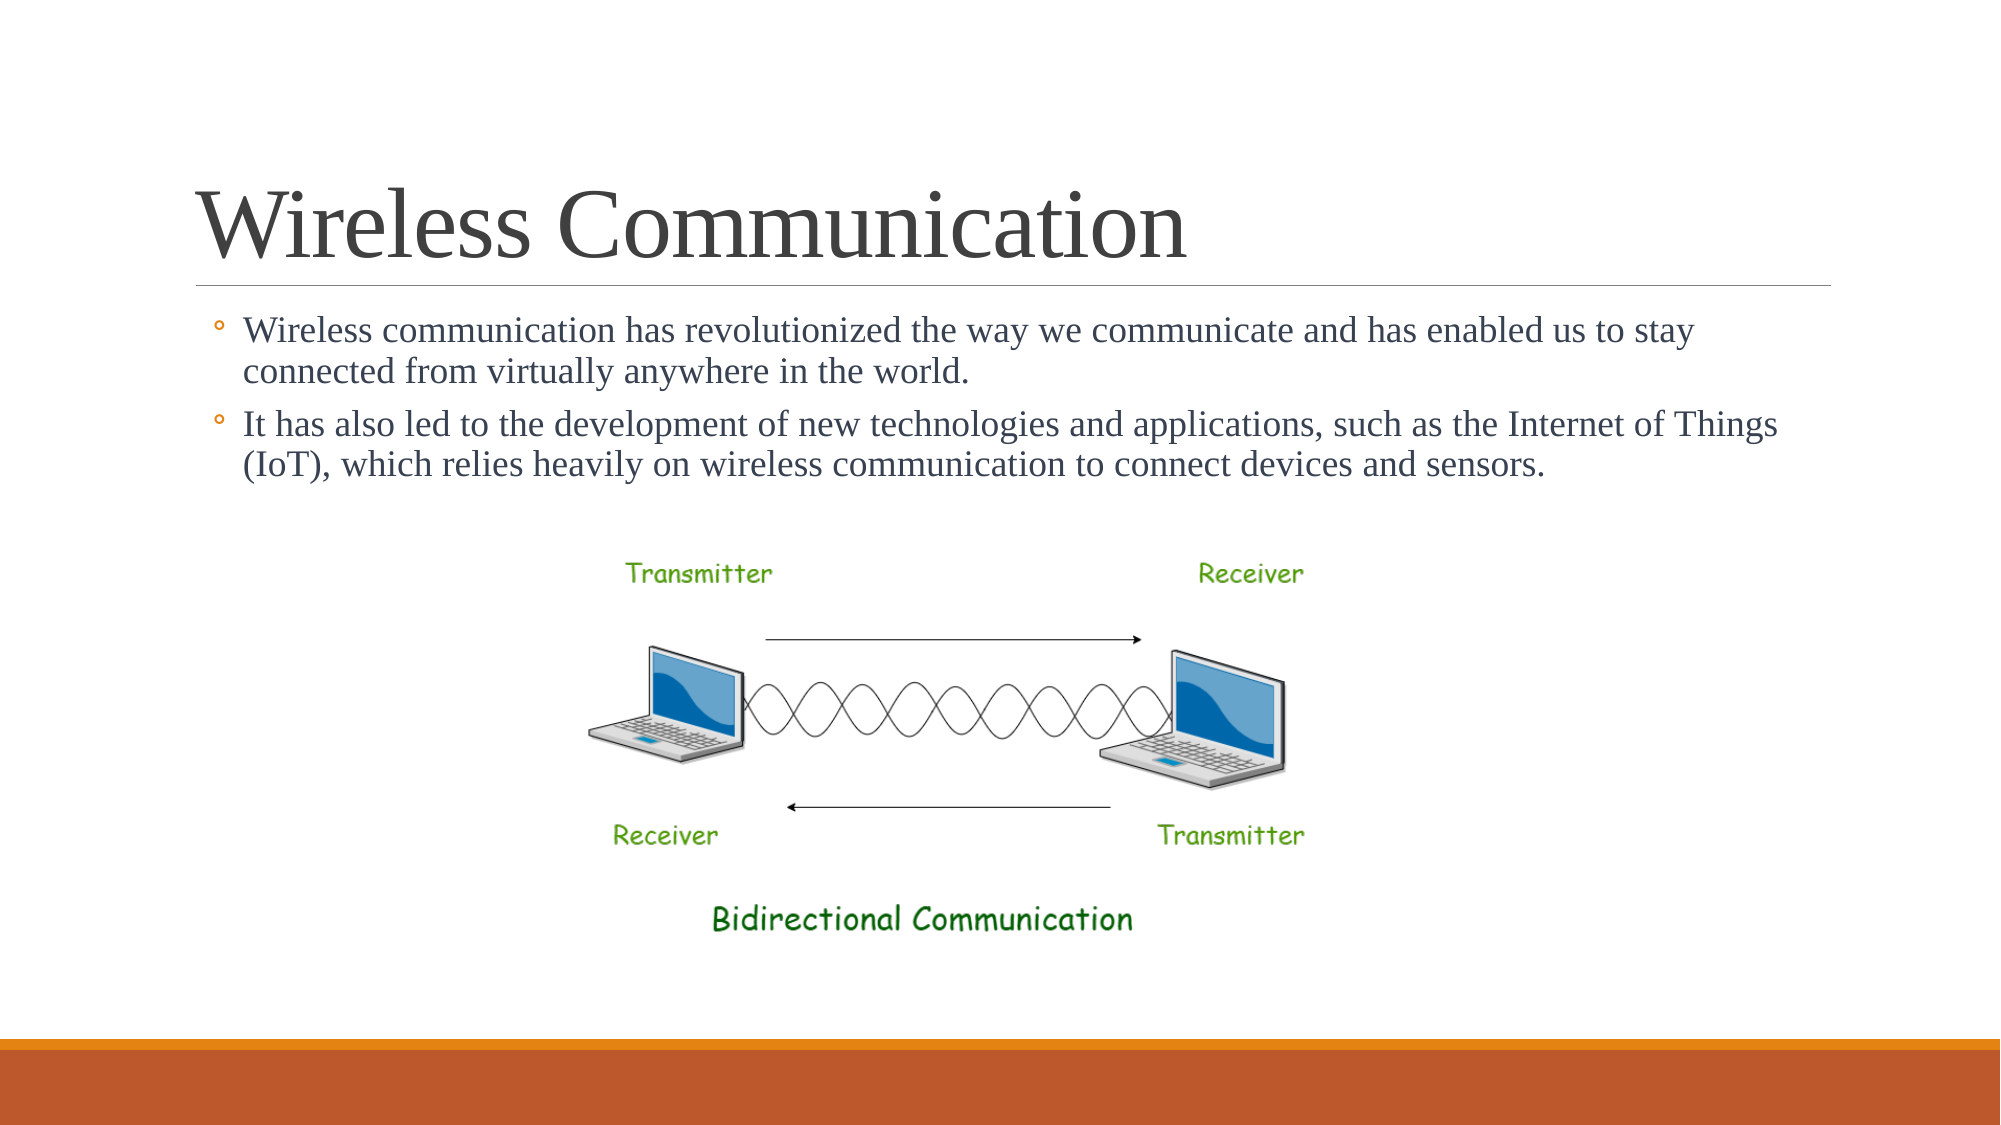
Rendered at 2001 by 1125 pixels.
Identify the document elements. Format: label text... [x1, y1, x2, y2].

title Wireless Communication [180, 47, 1830, 285]
list Wireless communication has revolutionized the way we communicate and has enabled us to stay connected from virtually anywhere in the world. It has also led to the development of new technologies and applications, such as the Internet of Things (IoT), which relies heavily on wireless communication to connect devices and sensors. [180, 302, 1830, 963]
picture [556, 545, 1363, 945]
